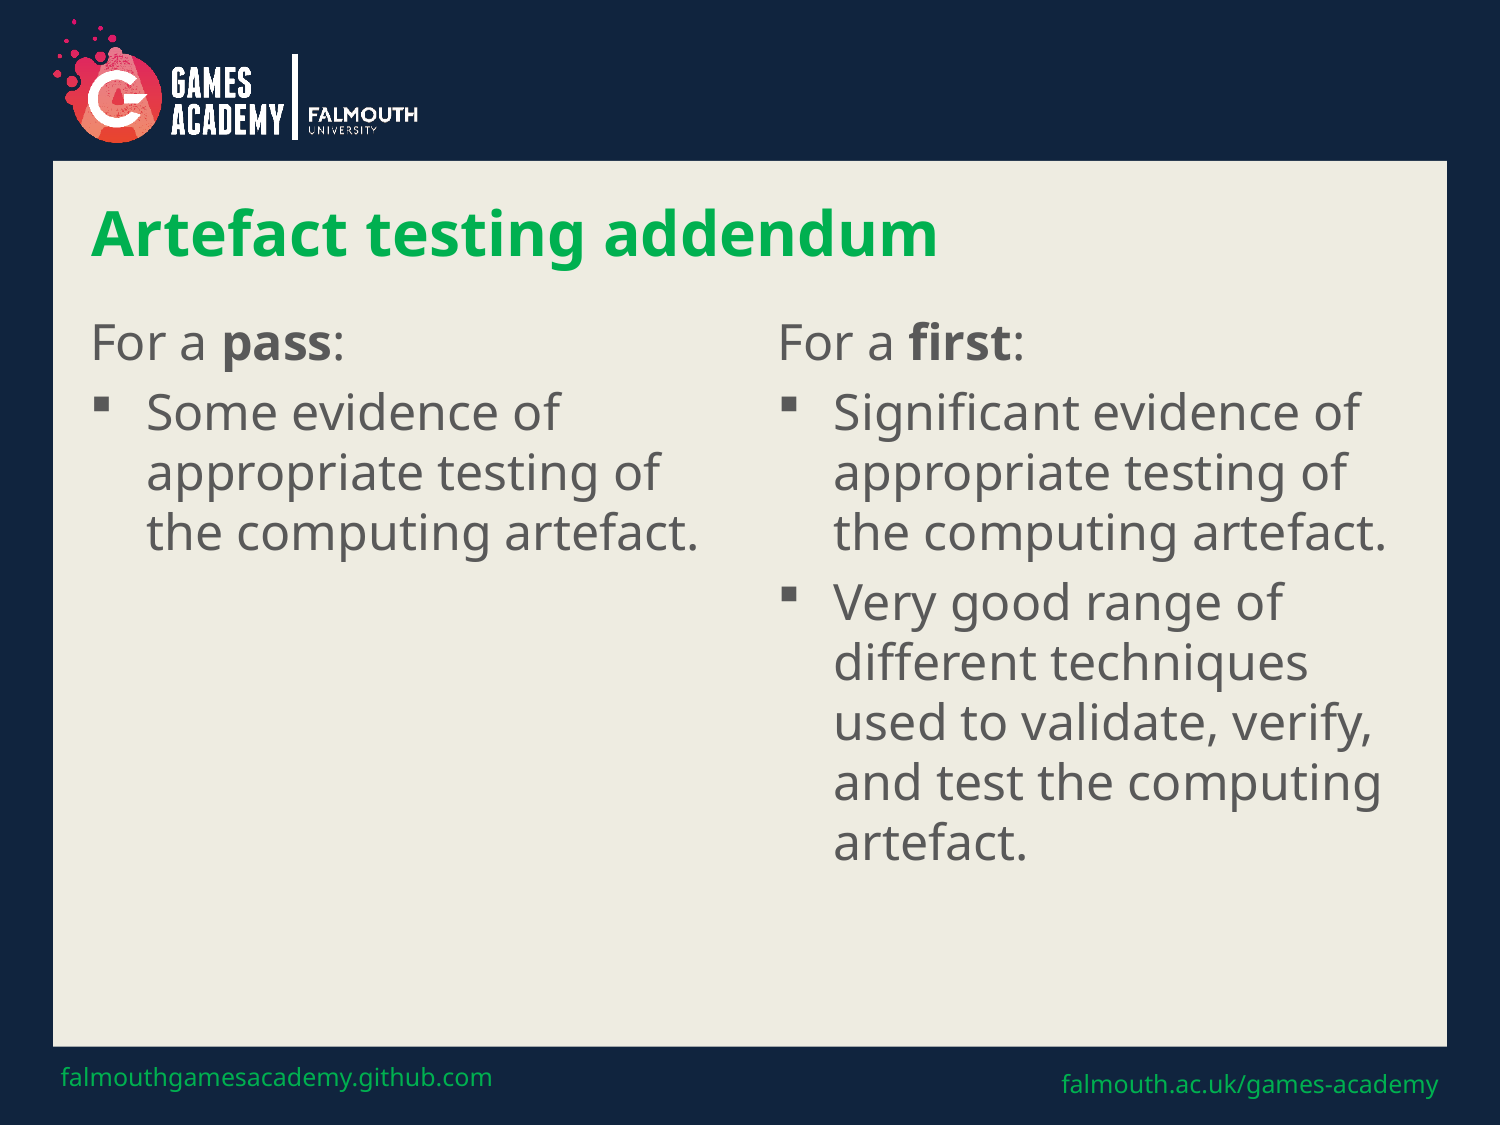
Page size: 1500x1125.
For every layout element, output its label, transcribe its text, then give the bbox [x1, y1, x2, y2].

picture [53, 19, 284, 143]
list For a first: Signiﬁcant evidence of appropriate testing of the computing artefact. Very good range of different techniques used to validate, verify, and test the computing artefact. [762, 302, 1425, 1024]
list For a pass: Some evidence of appropriate testing of the computing artefact. [75, 302, 738, 1024]
title Artefact testing addendum [76, 184, 1427, 279]
picture [304, 104, 420, 138]
